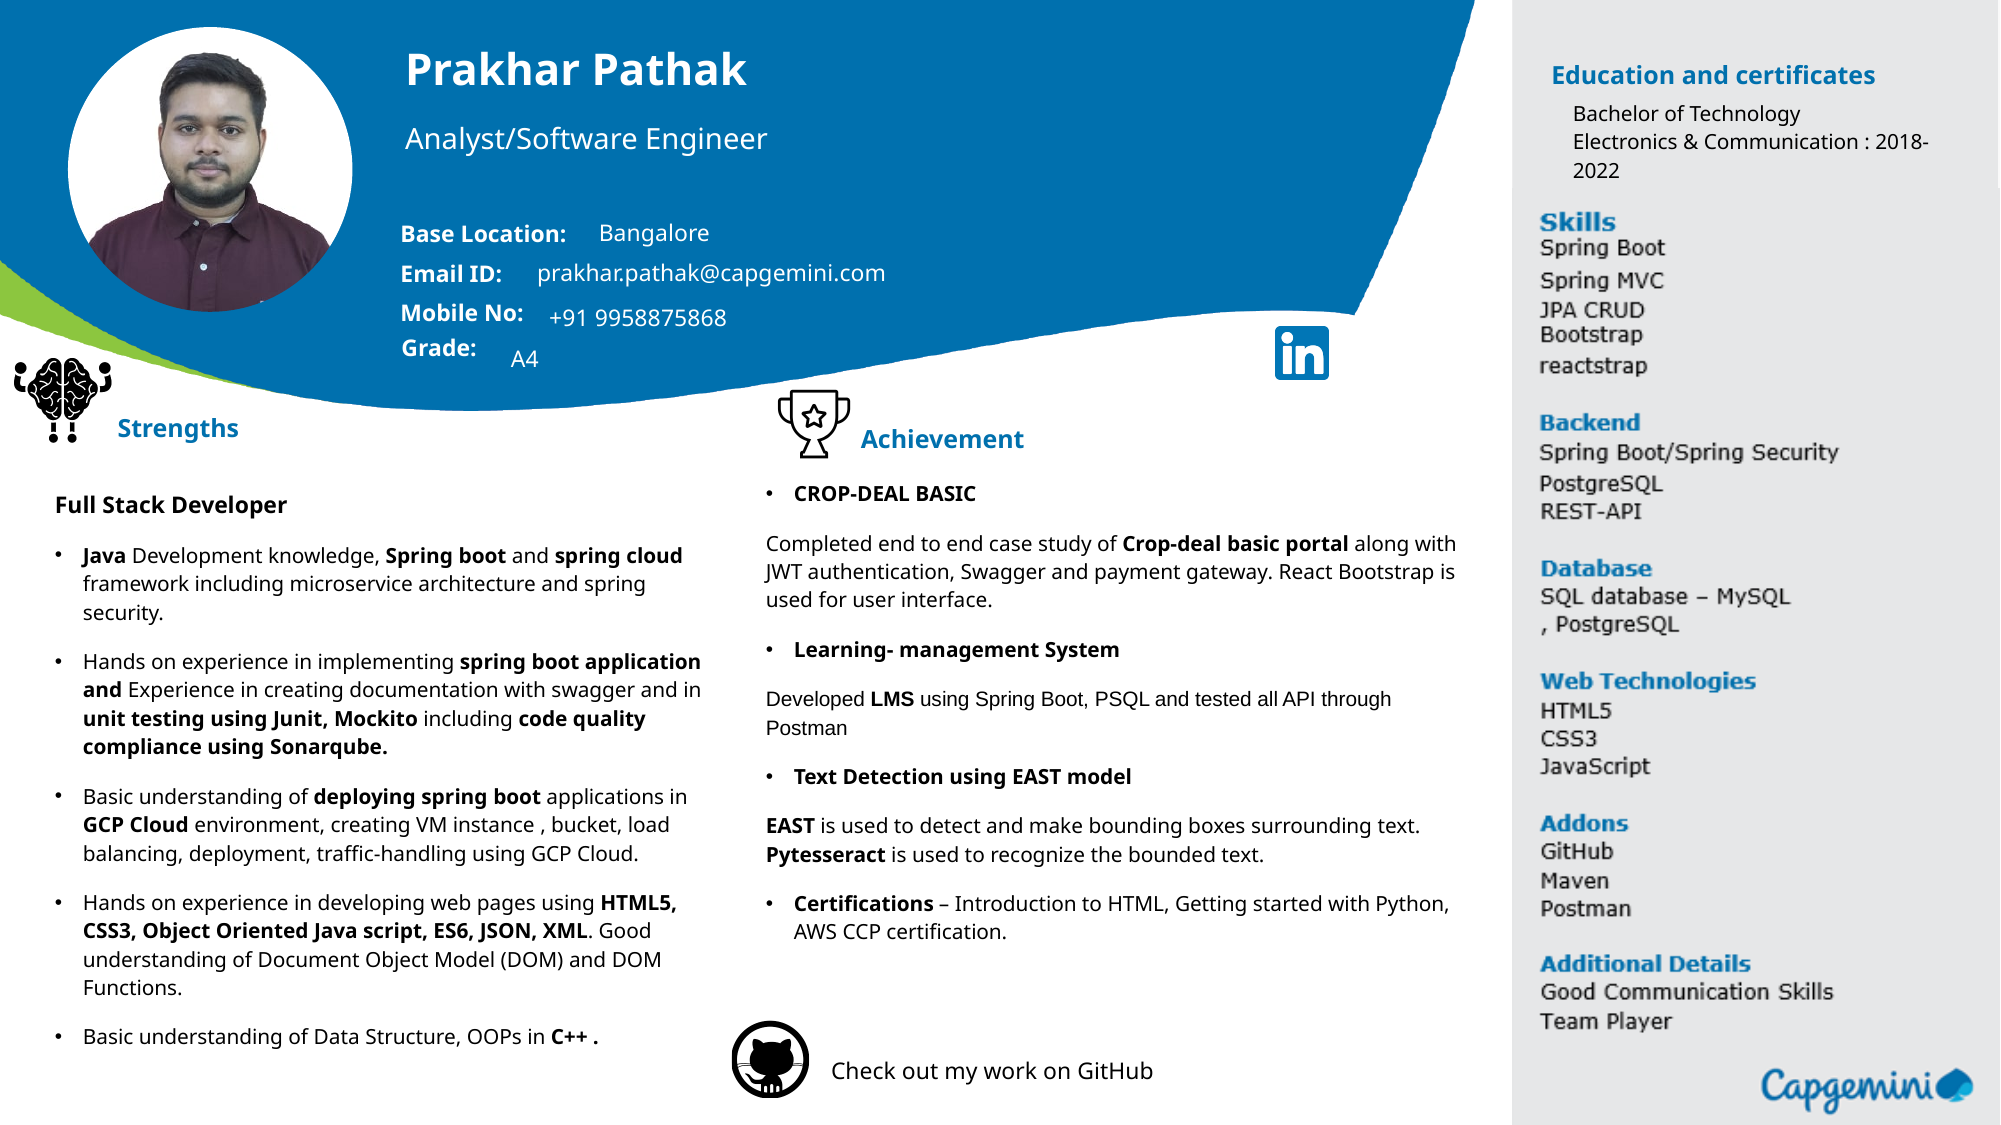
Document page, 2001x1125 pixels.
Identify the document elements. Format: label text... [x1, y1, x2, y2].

text_box Check out my work on GitHub [816, 1049, 1376, 1092]
text_box Bachelor of Technology Electronics & Communication : 2018-2022 [1558, 89, 1956, 188]
text_box [37, 297, 1512, 403]
list prakhar.pathak@capgemini.com [537, 261, 927, 297]
list CROP-DEAL BASIC Completed end to end case study of Crop-deal basic portal along with JWT authentication, Swagger and payment gateway. React Bootstrap is used for user interface. Learning- management System Developed LMS using Spring Boot, PSQL and tested all API through Postman Text Detection using EAST model EAST is used to detect and make bounding boxes surrounding text. Pytesseract is used to recognize the bounded text. Certifications – Introduction to HTML, Getting started with Python, AWS CCP certification. [765, 431, 1475, 1021]
list Bangalore [598, 221, 989, 271]
picture [0, 0, 2000, 1125]
list Full Stack Developer Java Development knowledge, Spring boot and spring cloud framework including microservice architecture and spring security. Hands on experience in implementing spring boot application and Experience in creating documentation with swagger and in unit testing using Junit, Mockito including code quality compliance using Sonarqube. Basic understanding of deploying spring boot applications in GCP Cloud environment, creating VM instance , bucket, load balancing, deployment, traffic-handling using GCP Cloud. Hands on experience in developing web pages using HTML5, CSS3, Object Oriented Java script, ES6, JSON, XML. Good understanding of Document Object Model (DOM) and DOM Functions. Basic understanding of Data Structure, OOPs in C++ . [54, 438, 721, 1098]
list Prakhar Pathak [404, 47, 1426, 98]
list Analyst/Software Engineer [404, 109, 1399, 162]
